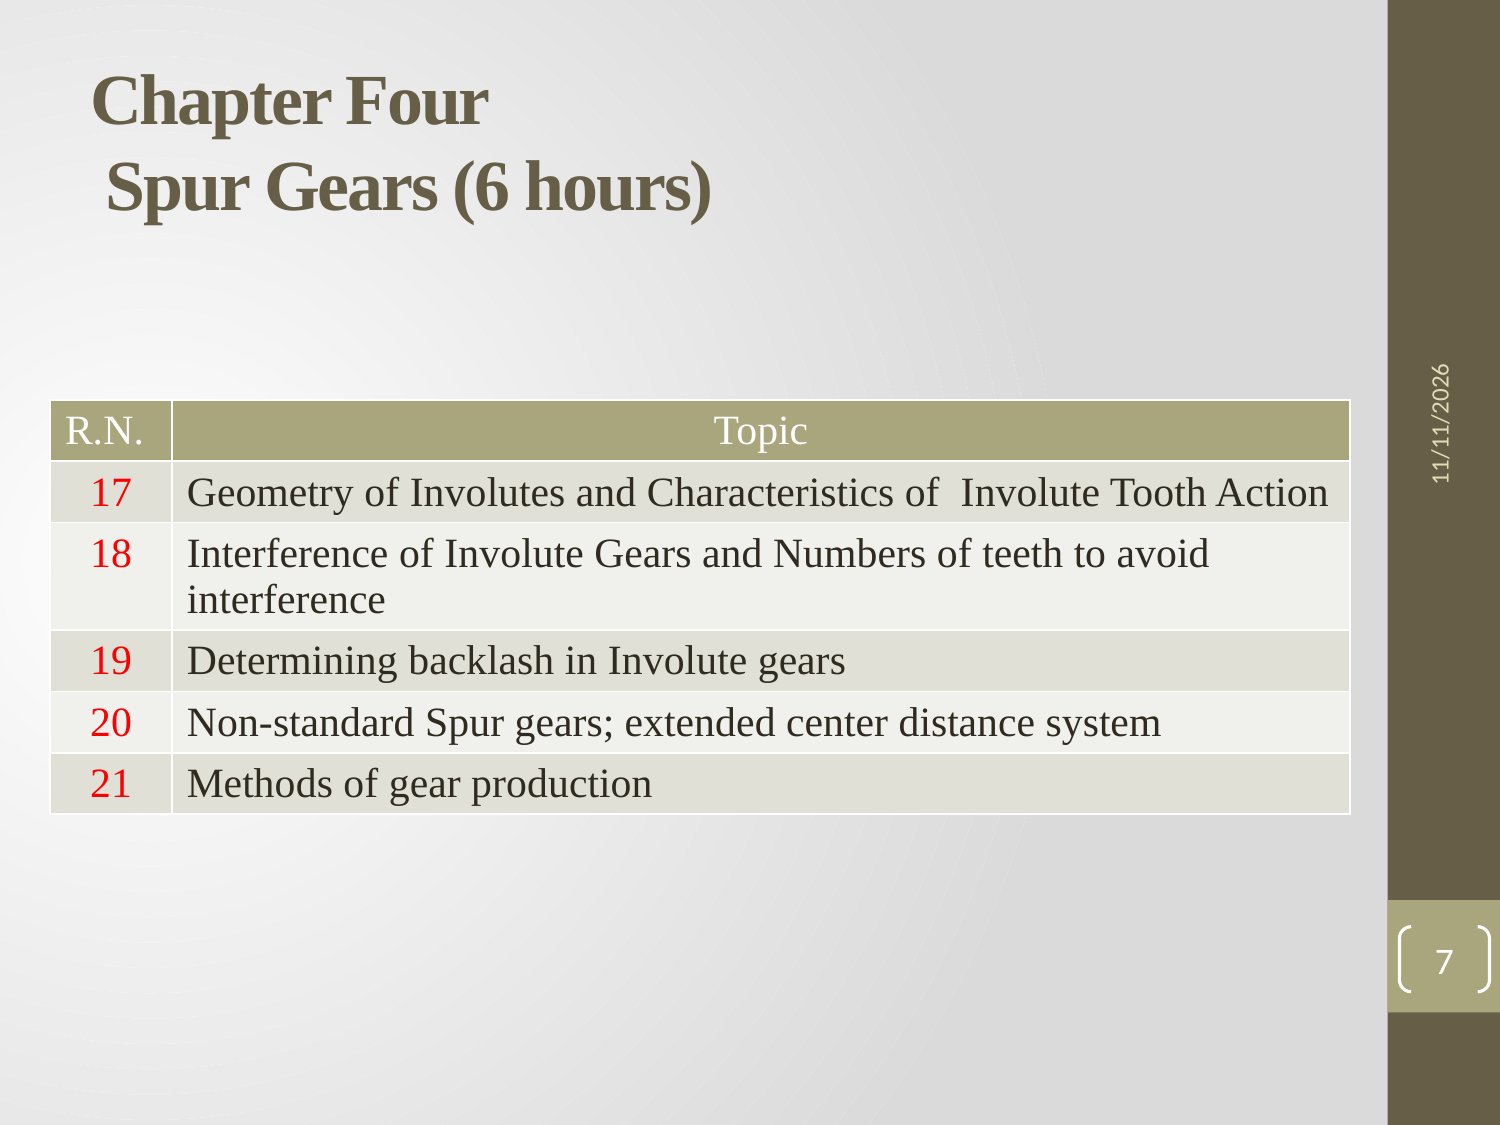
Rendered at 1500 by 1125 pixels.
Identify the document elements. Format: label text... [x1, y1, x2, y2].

slide_number 7 [1397, 925, 1492, 994]
table_header Topic [173, 401, 1349, 460]
table_cell Interference of Involute Gears and Numbers of teeth to avoid interference [173, 523, 1349, 629]
table_cell Determining backlash in Involute gears [173, 631, 1349, 691]
table_cell Geometry of Involutes and Characteristics of Involute Tooth Action [173, 462, 1349, 522]
table_cell 17 [51, 462, 171, 522]
table_cell 21 [51, 754, 171, 813]
table_cell 19 [51, 631, 171, 691]
title Chapter Four Spur Gears (6 hours) [75, 45, 1325, 233]
table_cell 20 [51, 692, 171, 752]
table_cell Methods of gear production [173, 754, 1349, 813]
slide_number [1408, 100, 1469, 501]
table_header R.N. [51, 401, 171, 460]
table_cell 18 [51, 523, 171, 629]
table_cell Non-standard Spur gears; extended center distance system [173, 692, 1349, 752]
